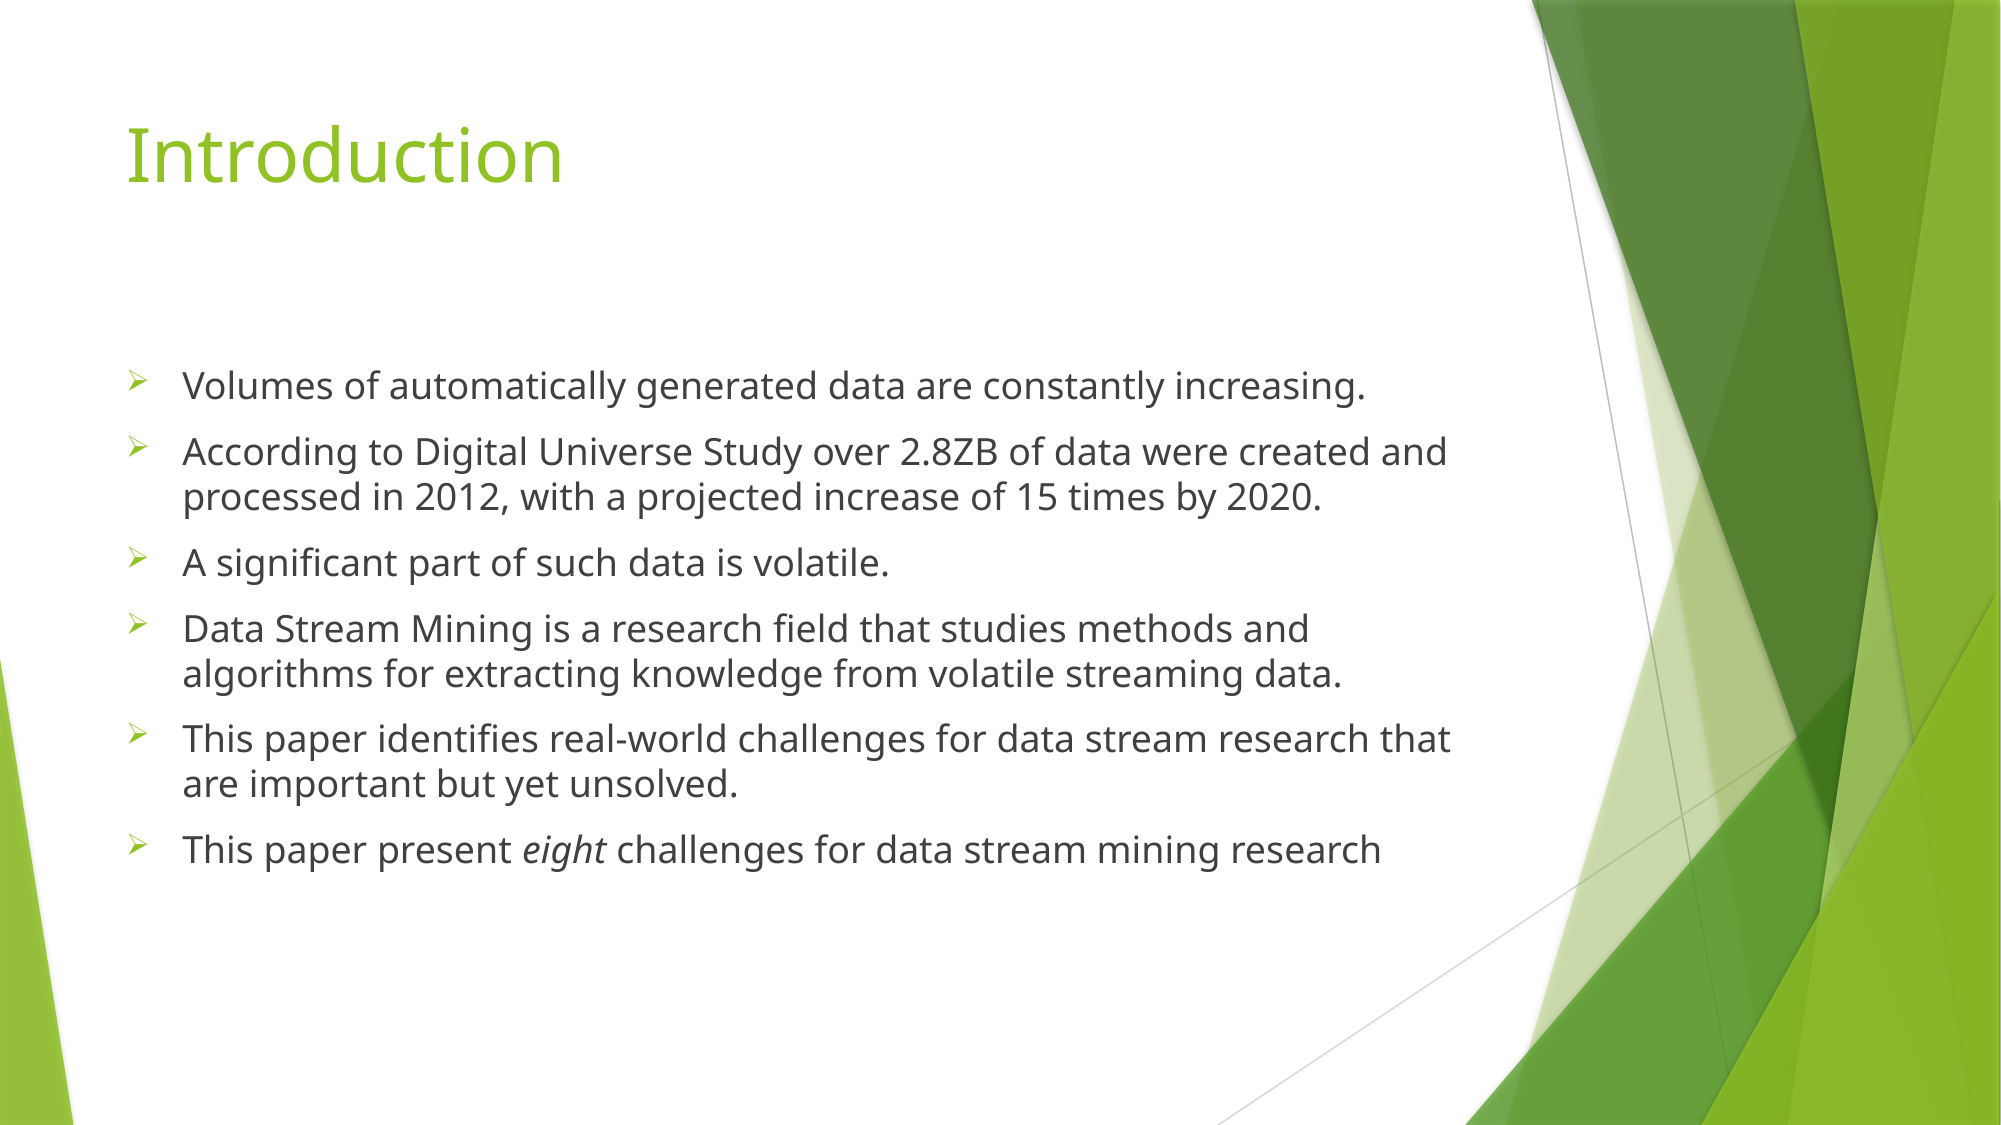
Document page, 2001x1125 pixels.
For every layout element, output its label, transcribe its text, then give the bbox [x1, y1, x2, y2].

title Introduction [111, 99, 1522, 317]
list Volumes of automatically generated data are constantly increasing. According to Digital Universe Study over 2.8ZB of data were created and processed in 2012, with a projected increase of 15 times by 2020. A significant part of such data is volatile. Data Stream Mining is a research field that studies methods and algorithms for extracting knowledge from volatile streaming data. This paper identifies real-world challenges for data stream research that are important but yet unsolved. This paper present eight challenges for data stream mining research [111, 354, 1522, 992]
